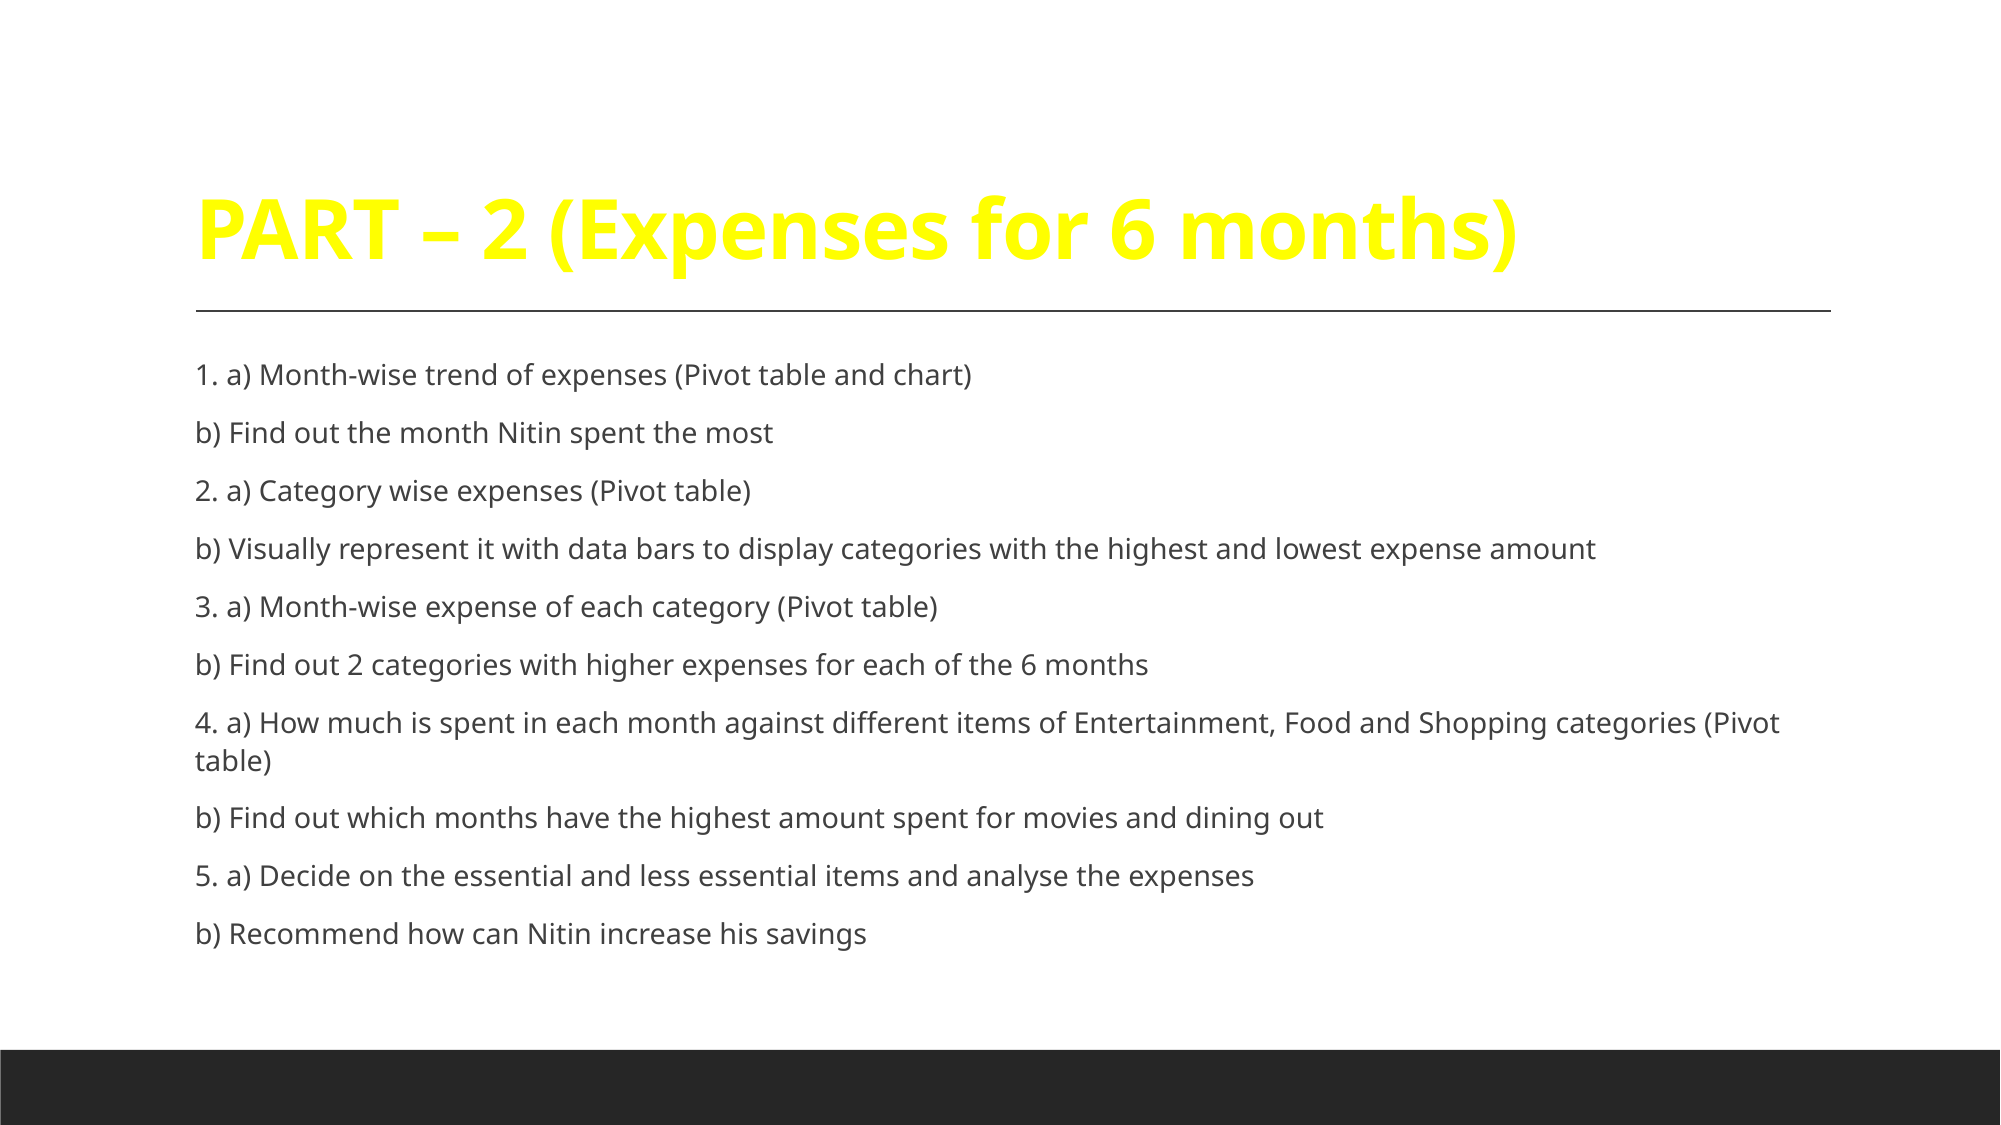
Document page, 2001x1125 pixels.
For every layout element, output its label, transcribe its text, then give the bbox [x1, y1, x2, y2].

list 1. a) Month-wise trend of expenses (Pivot table and chart) b) Find out the month Nitin spent the most 2. a) Category wise expenses (Pivot table) b) Visually represent it with data bars to display categories with the highest and lowest expense amount 3. a) Month-wise expense of each category (Pivot table) b) Find out 2 categories with higher expenses for each of the 6 months 4. a) How much is spent in each month against different items of Entertainment, Food and Shopping categories (Pivot table) b) Find out which months have the highest amount spent for movies and dining out 5. a) Decide on the essential and less essential items and analyse the expenses b) Recommend how can Nitin increase his savings [180, 345, 1830, 963]
title PART – 2 (Expenses for 6 months) [180, 47, 1830, 285]
